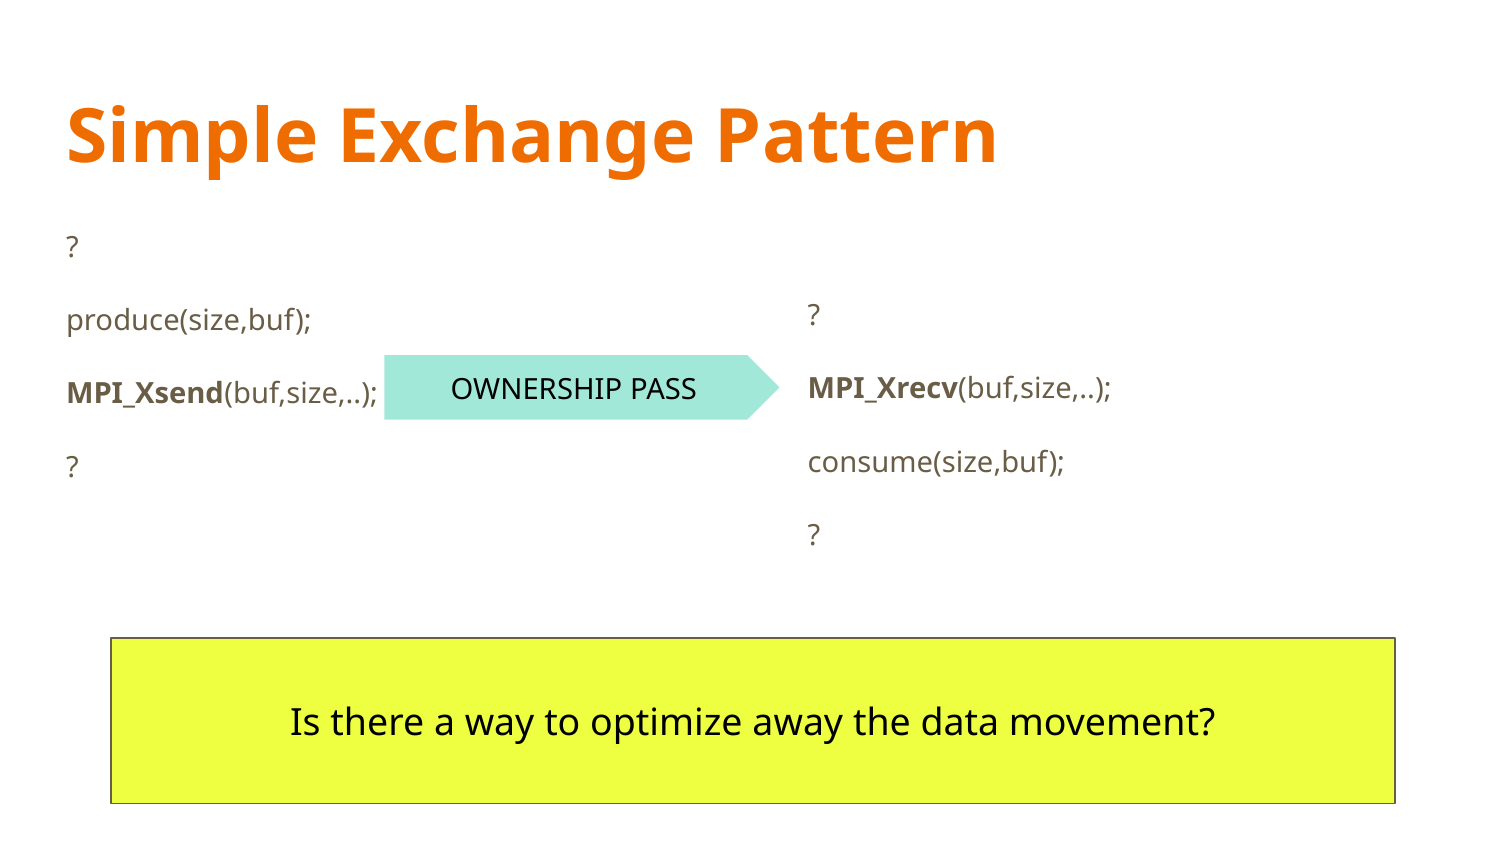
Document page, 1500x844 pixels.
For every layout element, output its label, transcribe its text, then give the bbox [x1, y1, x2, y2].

title Simple Exchange Pattern [51, 72, 1449, 189]
list ? produce(size,buf); MPI_Xsend(buf,size,..); ? [51, 207, 708, 750]
text_box Is there a way to optimize away the data movement? [110, 638, 1395, 804]
list ? MPI_Xrecv(buf,size,..); consume(size,buf); ? [792, 207, 1449, 750]
text_box OWNERSHIP PASS [384, 355, 780, 420]
